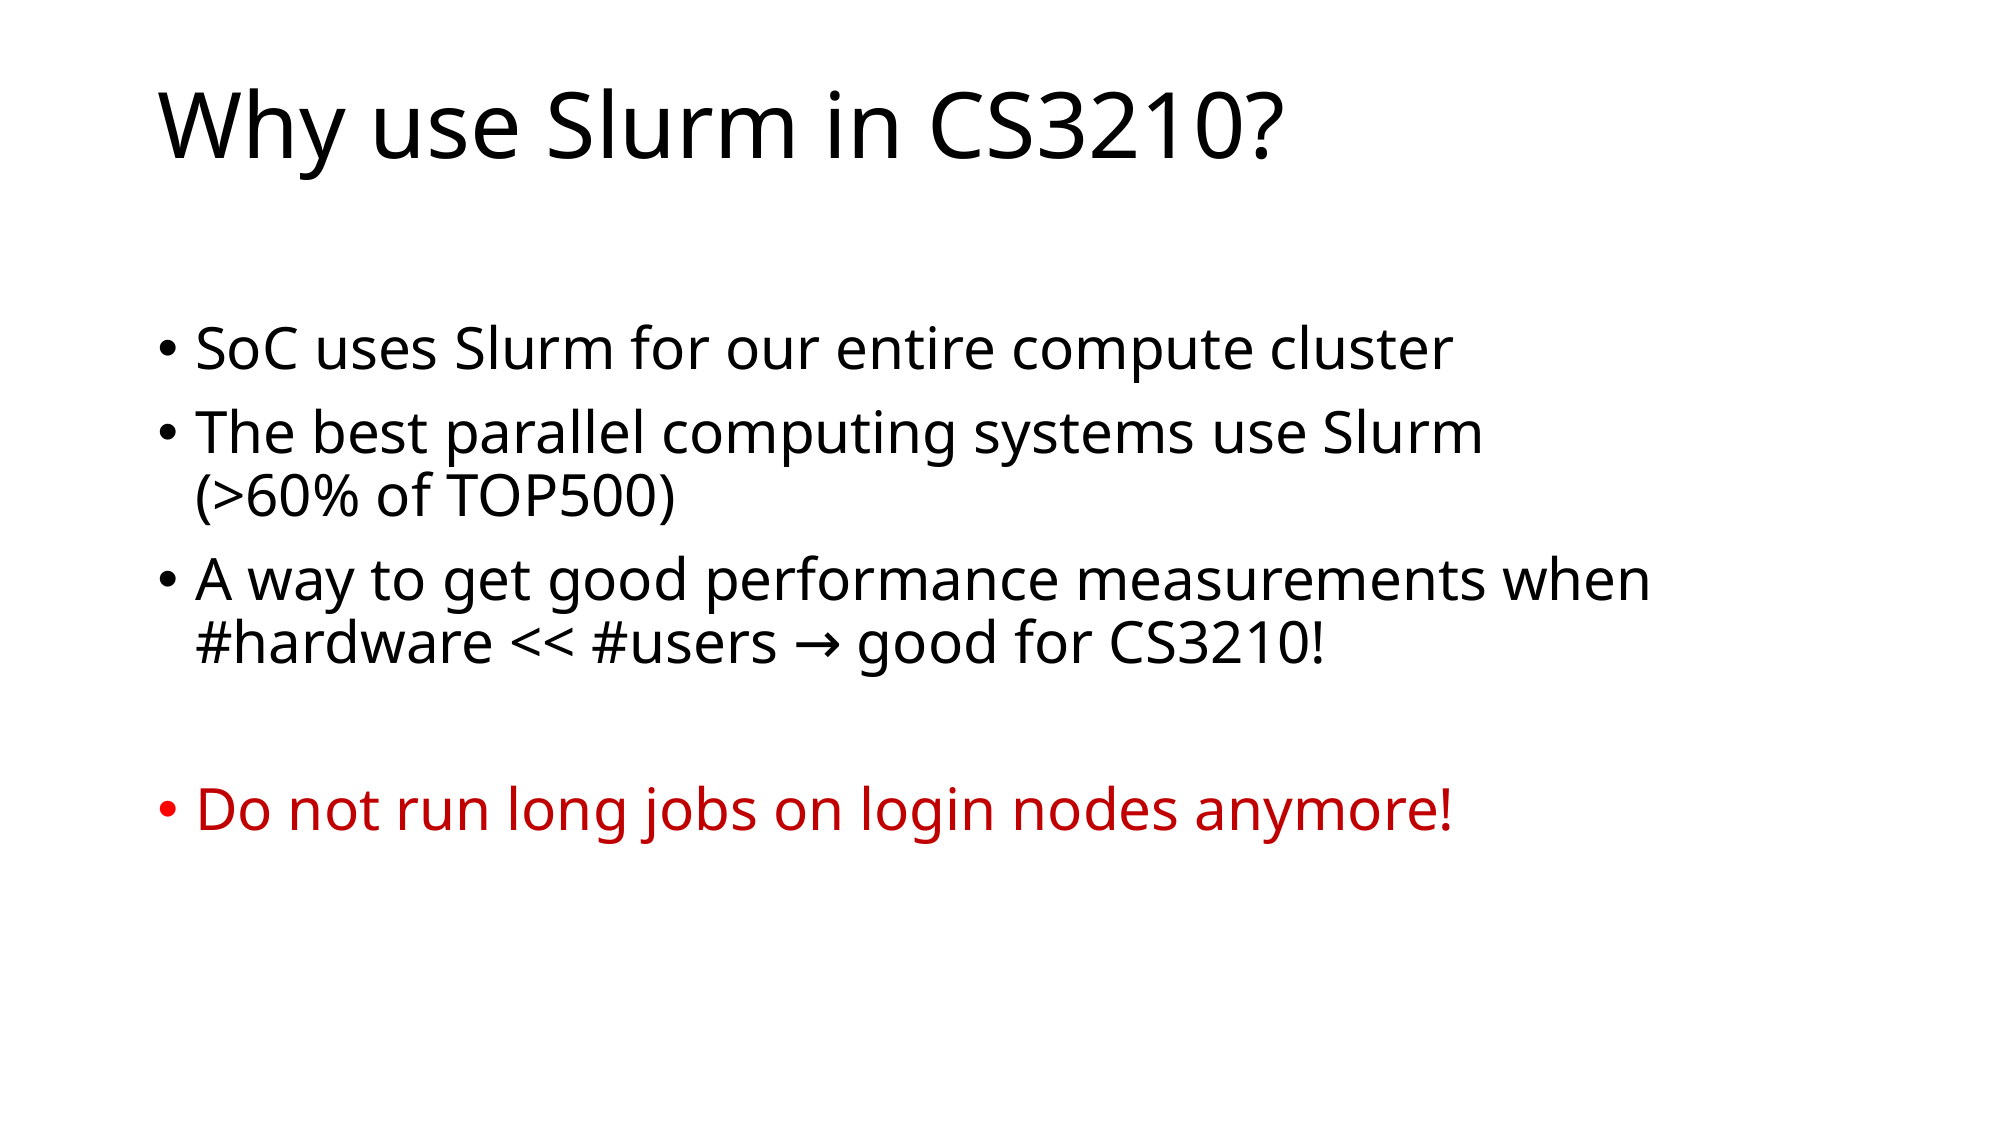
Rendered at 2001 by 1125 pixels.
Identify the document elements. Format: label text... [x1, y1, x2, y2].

list SoC uses Slurm for our entire compute cluster The best parallel computing systems use Slurm (>60% of TOP500) A way to get good performance measurements when #hardware << #users → good for CS3210! Do not run long jobs on login nodes anymore! [137, 299, 1863, 1014]
title Why use Slurm in CS3210? [137, 59, 1863, 278]
